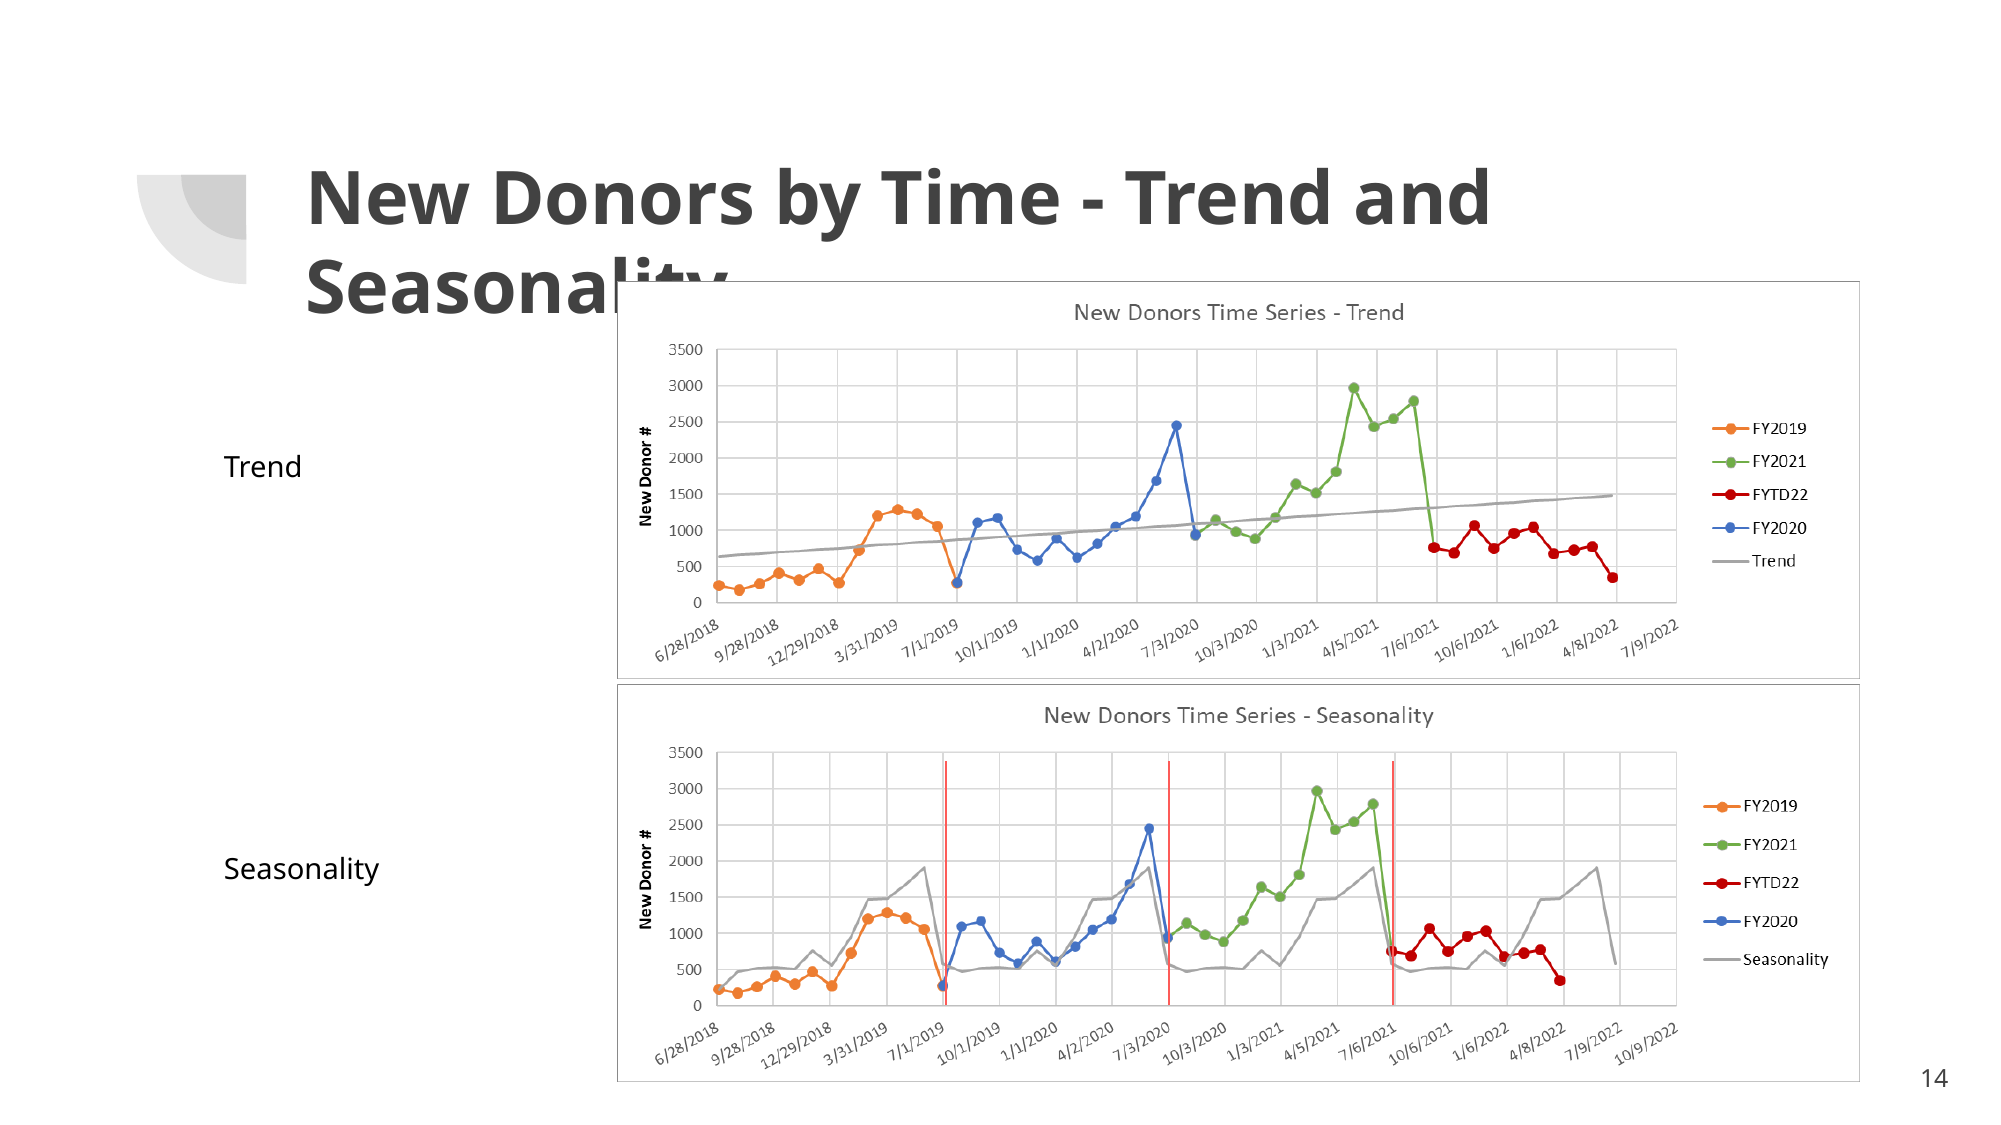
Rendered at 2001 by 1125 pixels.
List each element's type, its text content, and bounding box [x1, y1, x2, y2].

text_box Trend [208, 433, 514, 499]
picture [616, 281, 1860, 679]
slide_number 14 [1848, 1036, 1969, 1123]
picture [616, 684, 1860, 1082]
title New Donors by Time - Trend and Seasonality [285, 130, 1823, 350]
text_box Seasonality [208, 835, 514, 901]
